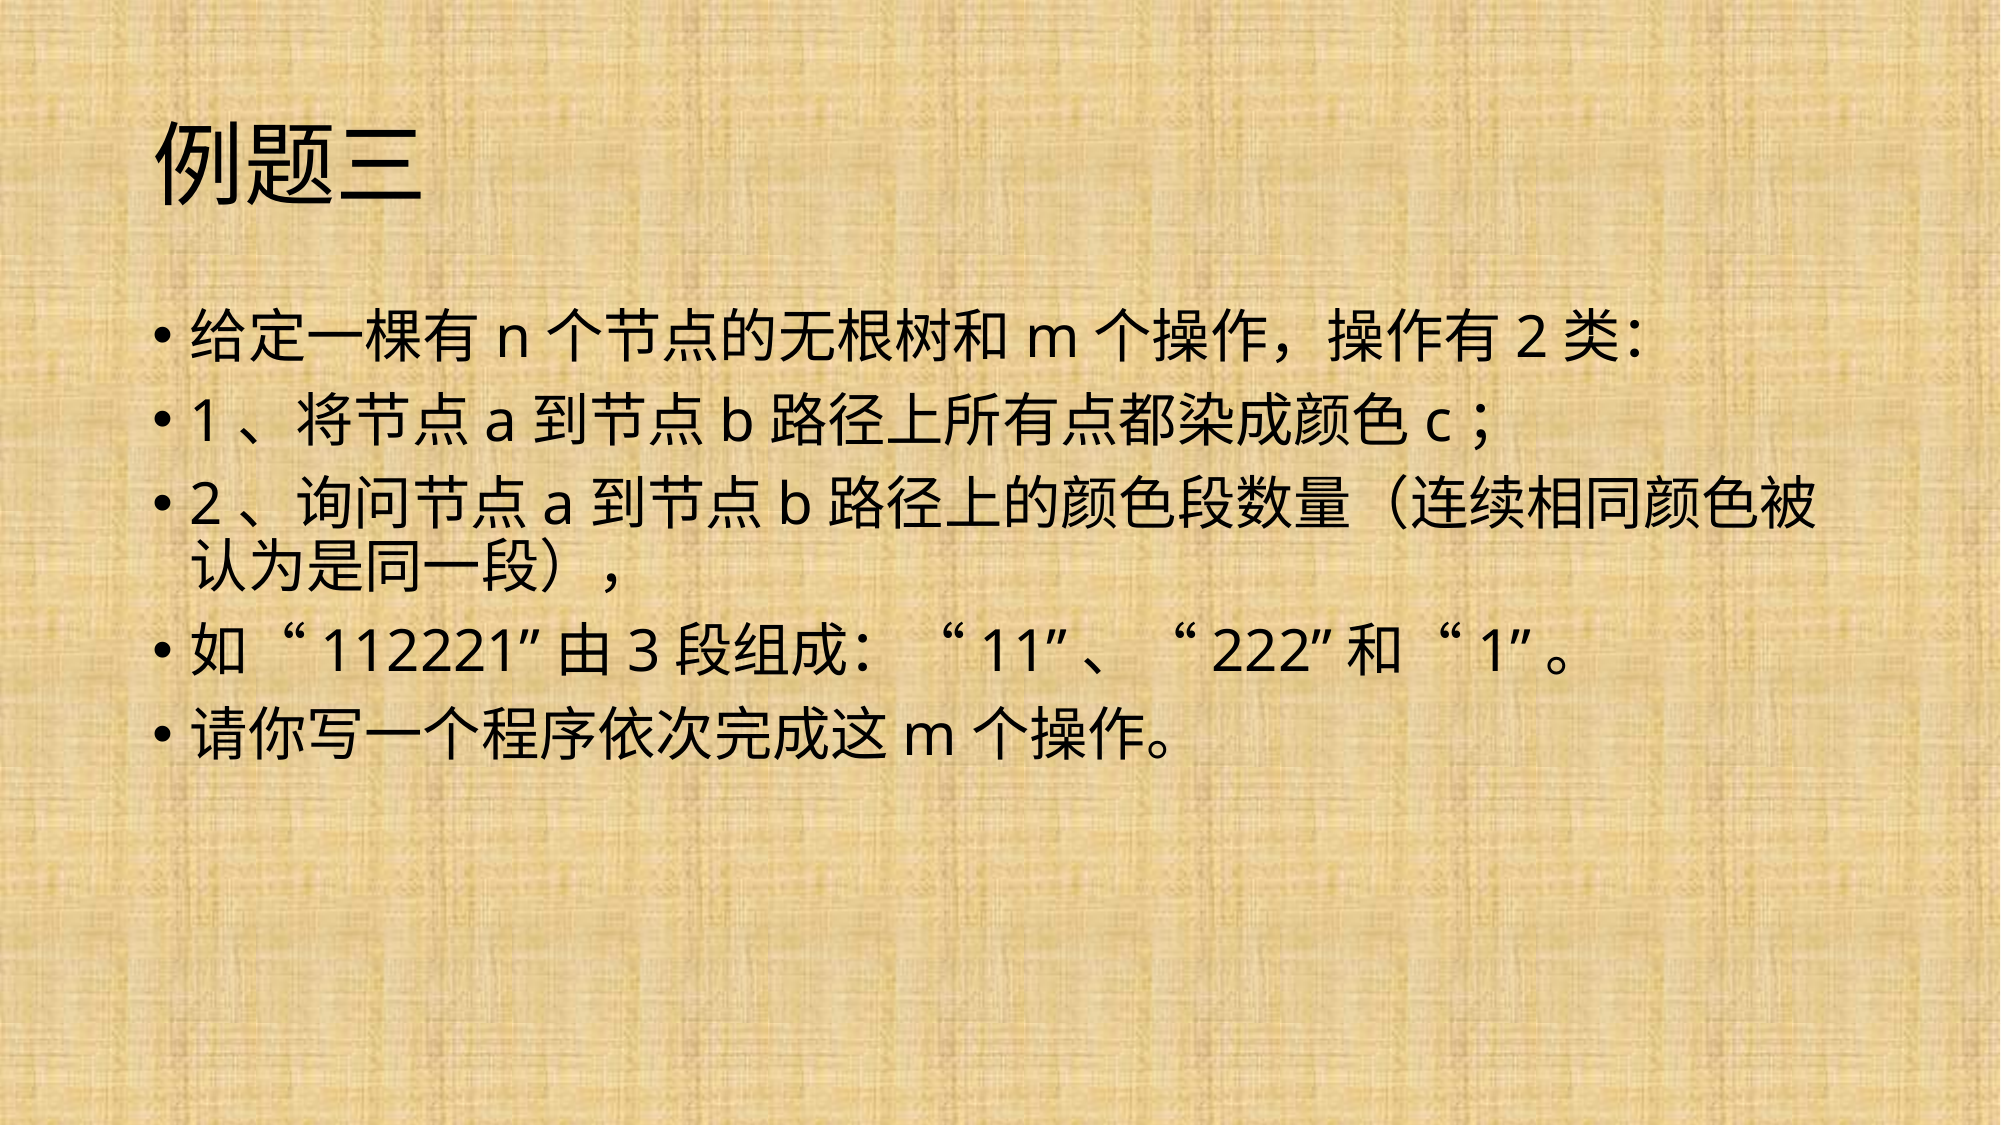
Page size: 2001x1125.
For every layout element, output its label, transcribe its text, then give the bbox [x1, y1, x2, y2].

list 给定一棵有n个节点的无根树和m个操作，操作有2类： 1、将节点a到节点b路径上所有点都染成颜色c； 2、询问节点a到节点b路径上的颜色段数量（连续相同颜色被认为是同一段）， 如“112221”由3段组成：“11”、“222”和“1”。 请你写一个程序依次完成这m个操作。 [137, 299, 1863, 1014]
picture [0, 0, 2001, 1125]
title 例题三 [137, 59, 1863, 278]
